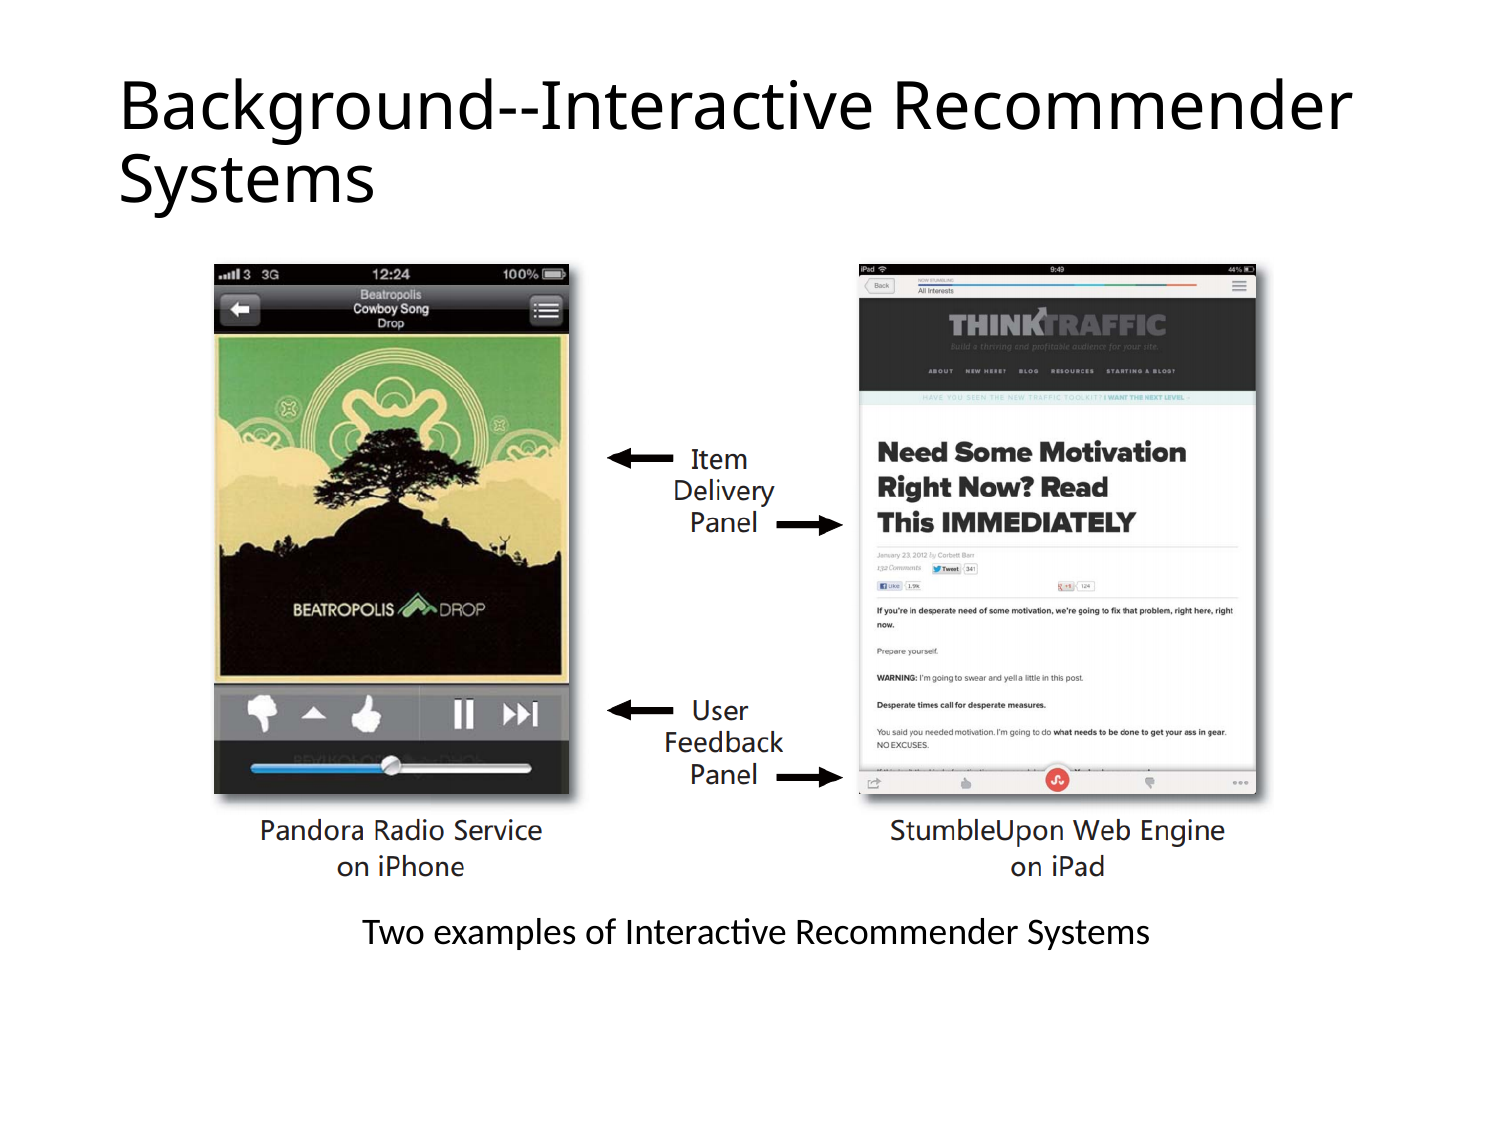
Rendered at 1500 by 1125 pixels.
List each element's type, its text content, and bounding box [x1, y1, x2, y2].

title Background--Interactive Recommender Systems [103, 59, 1416, 230]
picture [206, 256, 1274, 891]
list Two examples of Interactive Recommender Systems [347, 904, 1172, 967]
